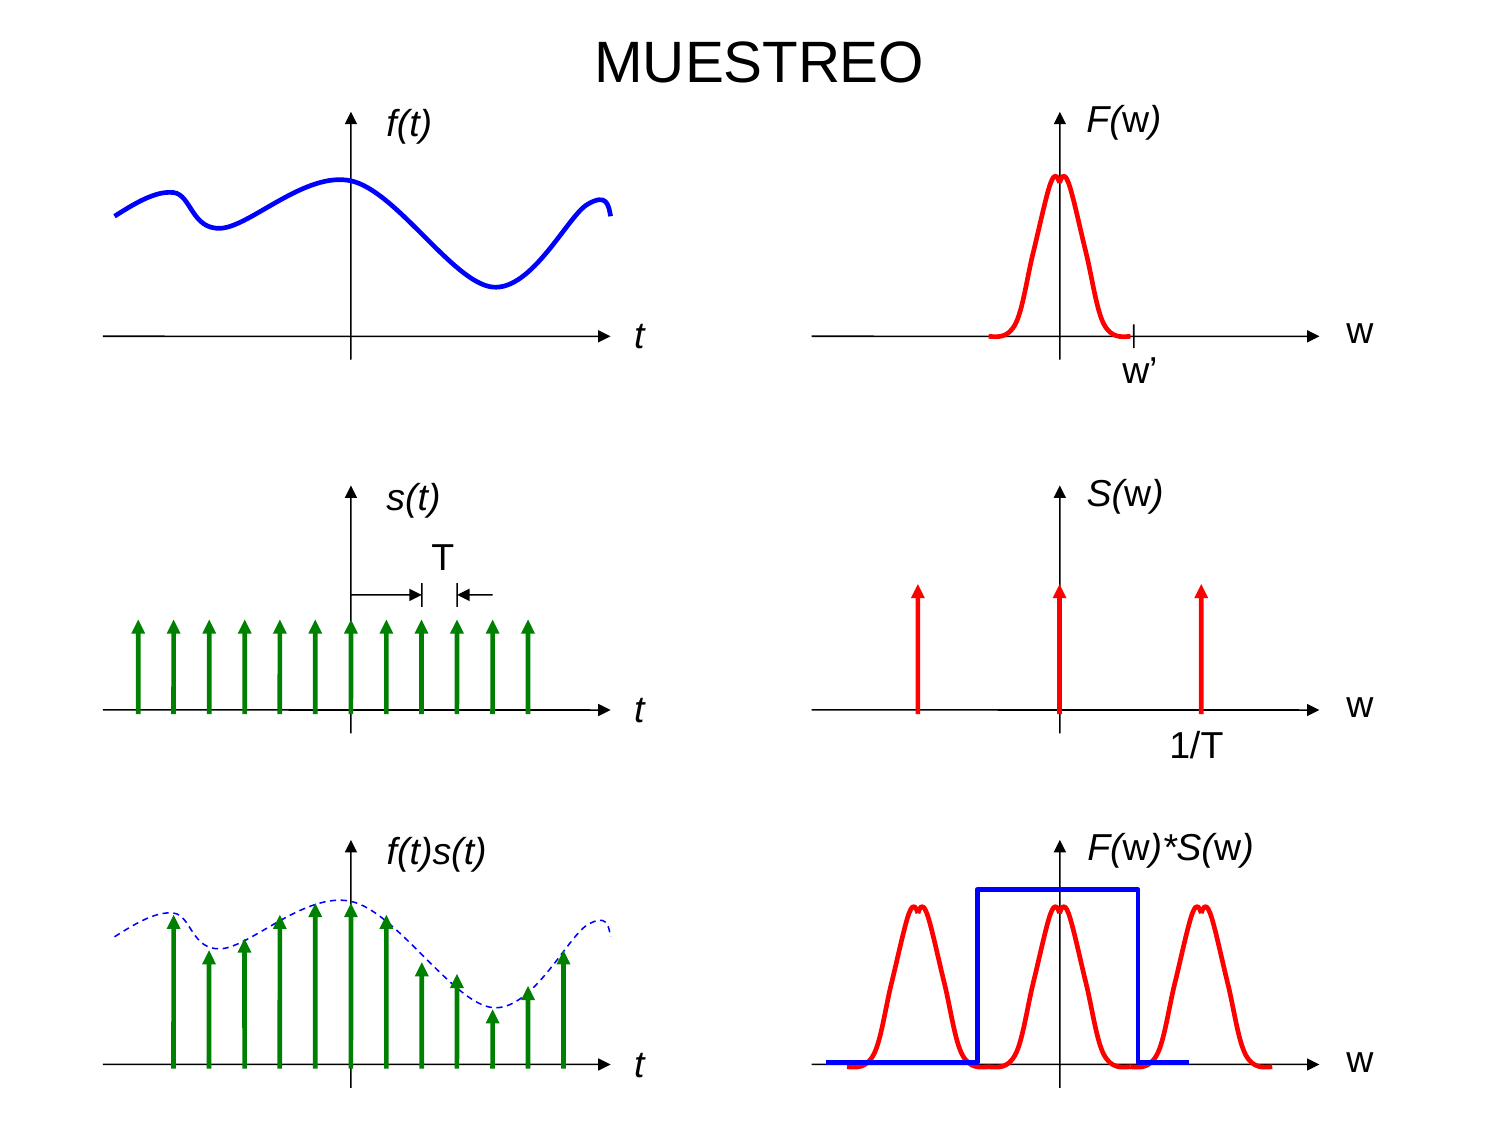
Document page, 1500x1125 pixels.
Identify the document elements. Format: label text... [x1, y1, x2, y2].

text_box w’ [1107, 338, 1173, 399]
text_box t [619, 303, 660, 364]
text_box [102, 460, 1390, 775]
text_box [352, 330, 611, 343]
text_box w [1331, 298, 1389, 359]
text_box [114, 179, 611, 288]
text_box f(t) [371, 91, 448, 152]
text_box F(w) [1071, 87, 1177, 148]
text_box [102, 815, 1390, 1093]
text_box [988, 170, 1131, 339]
text_box MUESTREO [579, 16, 940, 102]
text_box [1053, 111, 1067, 169]
text_box [344, 111, 358, 180]
text_box [1135, 330, 1320, 343]
